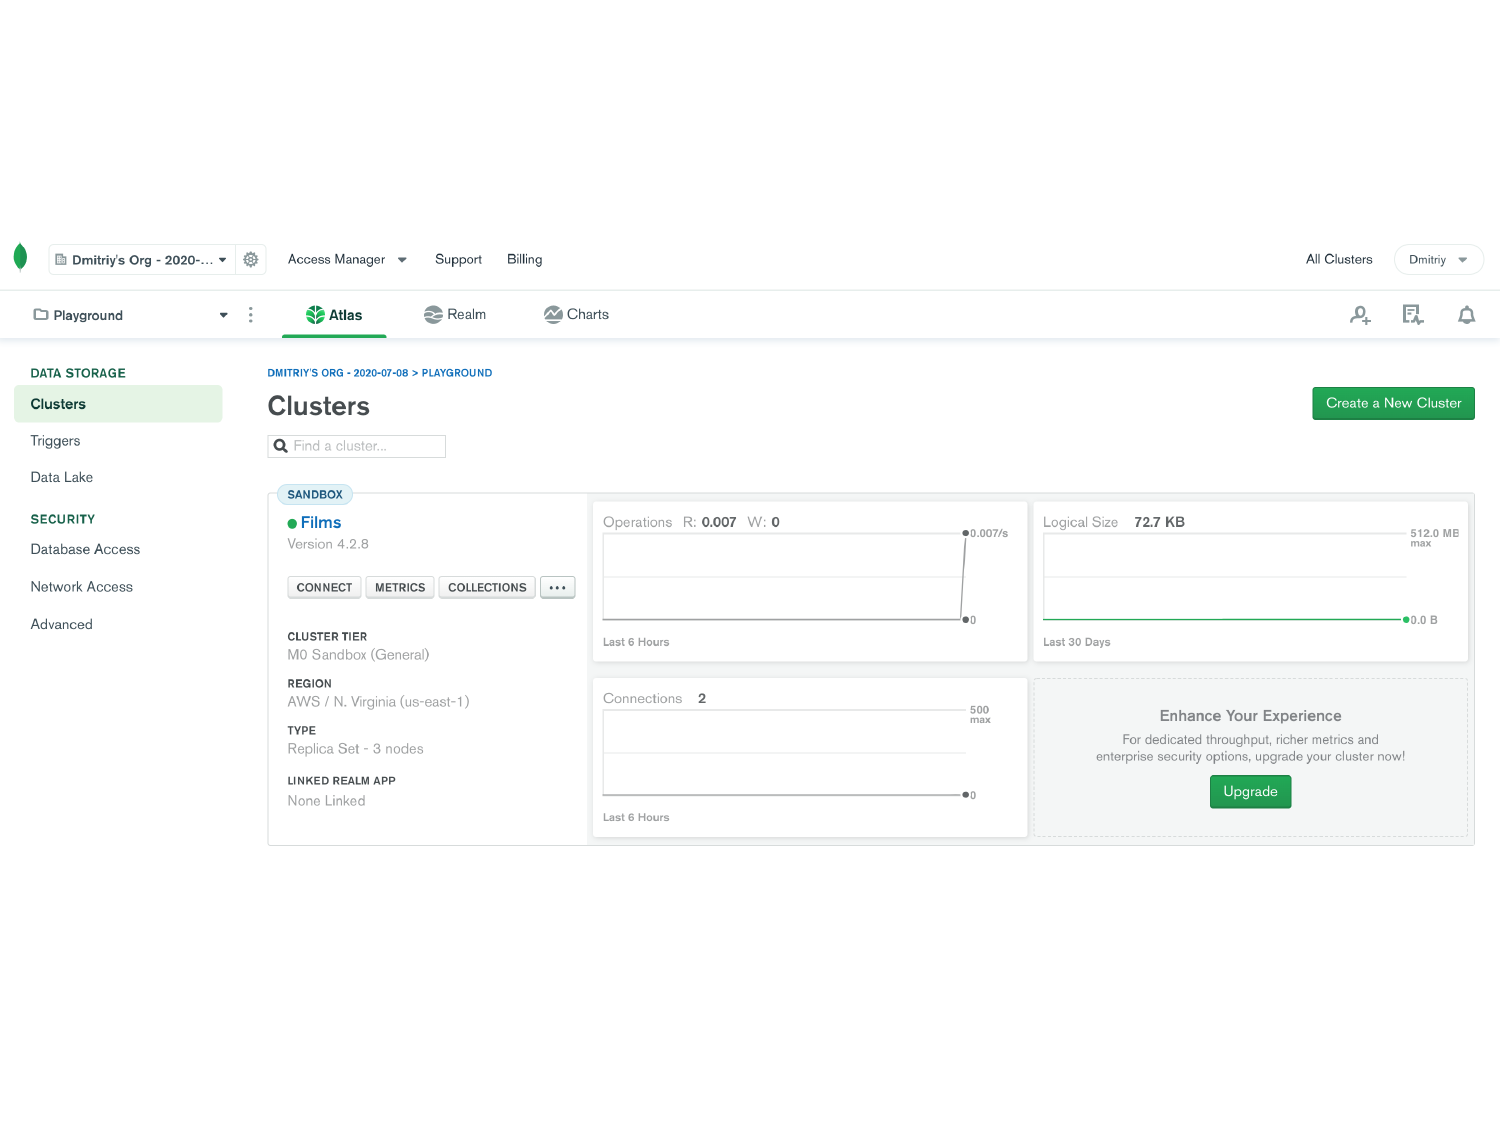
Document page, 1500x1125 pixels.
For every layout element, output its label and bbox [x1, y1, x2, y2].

picture [0, 230, 1500, 895]
